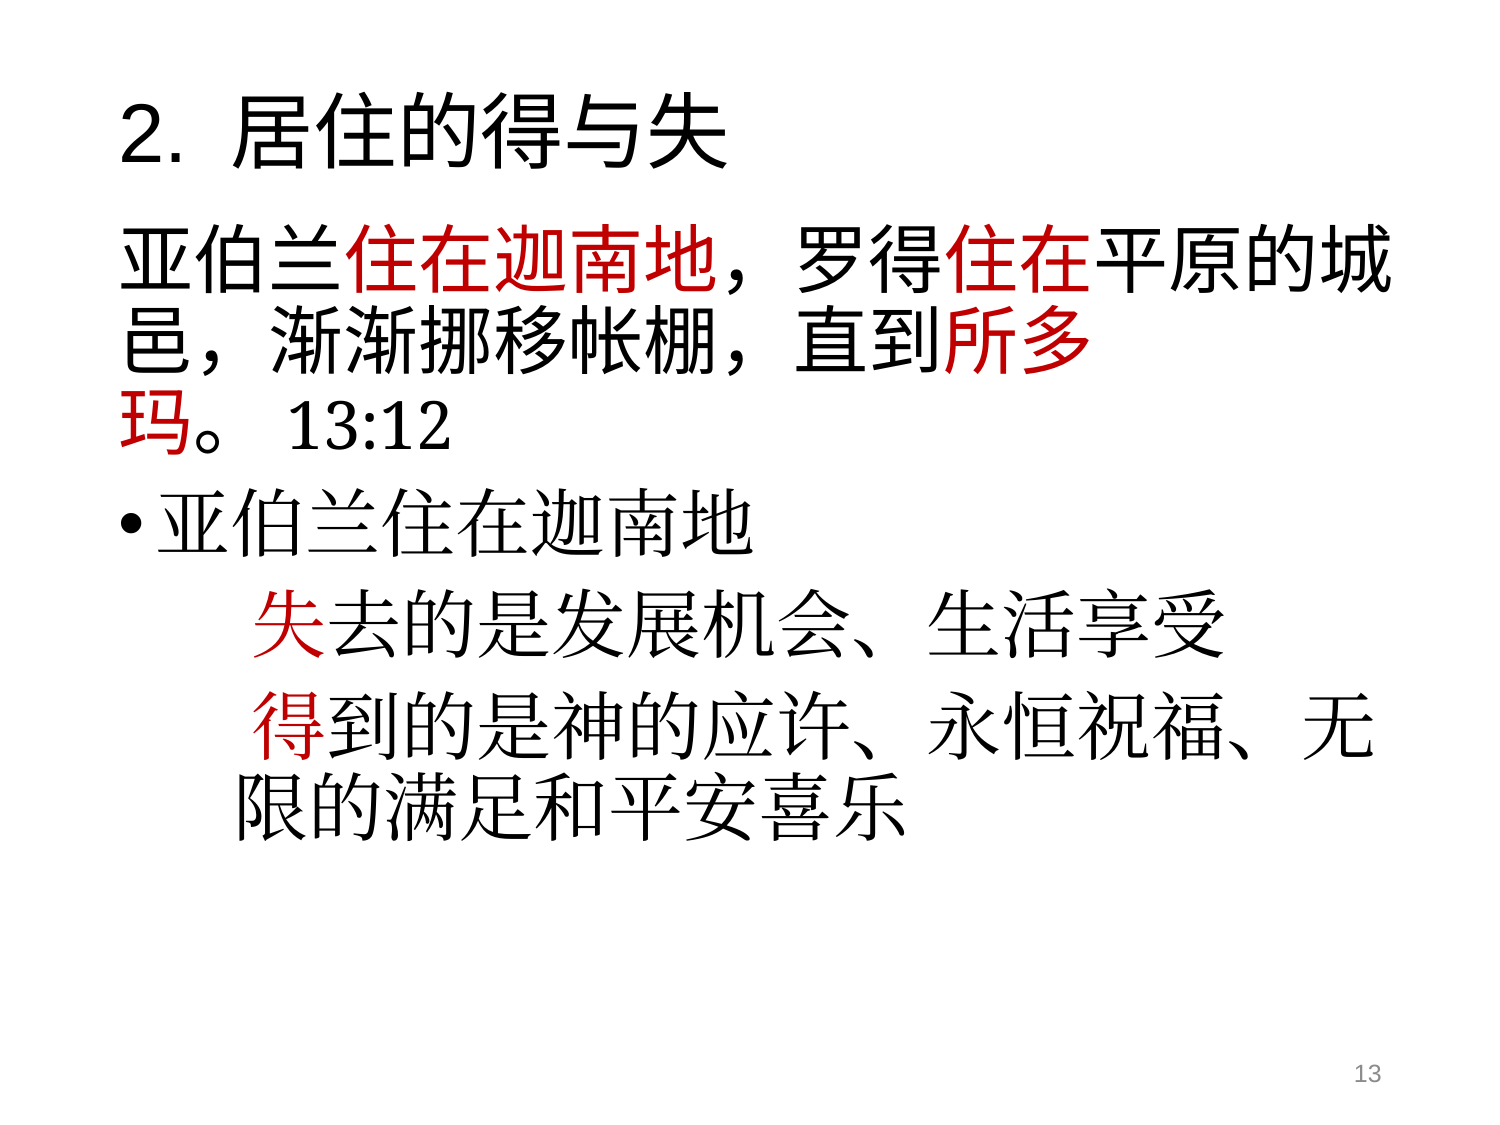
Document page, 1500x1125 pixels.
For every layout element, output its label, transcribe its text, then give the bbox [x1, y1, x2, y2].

list 亚伯兰住在迦南地，罗得住在平原的城邑，渐渐挪移帐棚，直到所多玛。13:12 亚伯兰住在迦南地 失去的是发展机会、生活享受 得到的是神的应许、永恒祝福、无 限的满足和平安喜乐 [103, 215, 1432, 1018]
title 2. 居住的得与失 [103, 59, 1397, 211]
slide_number 13 [1059, 1042, 1397, 1103]
